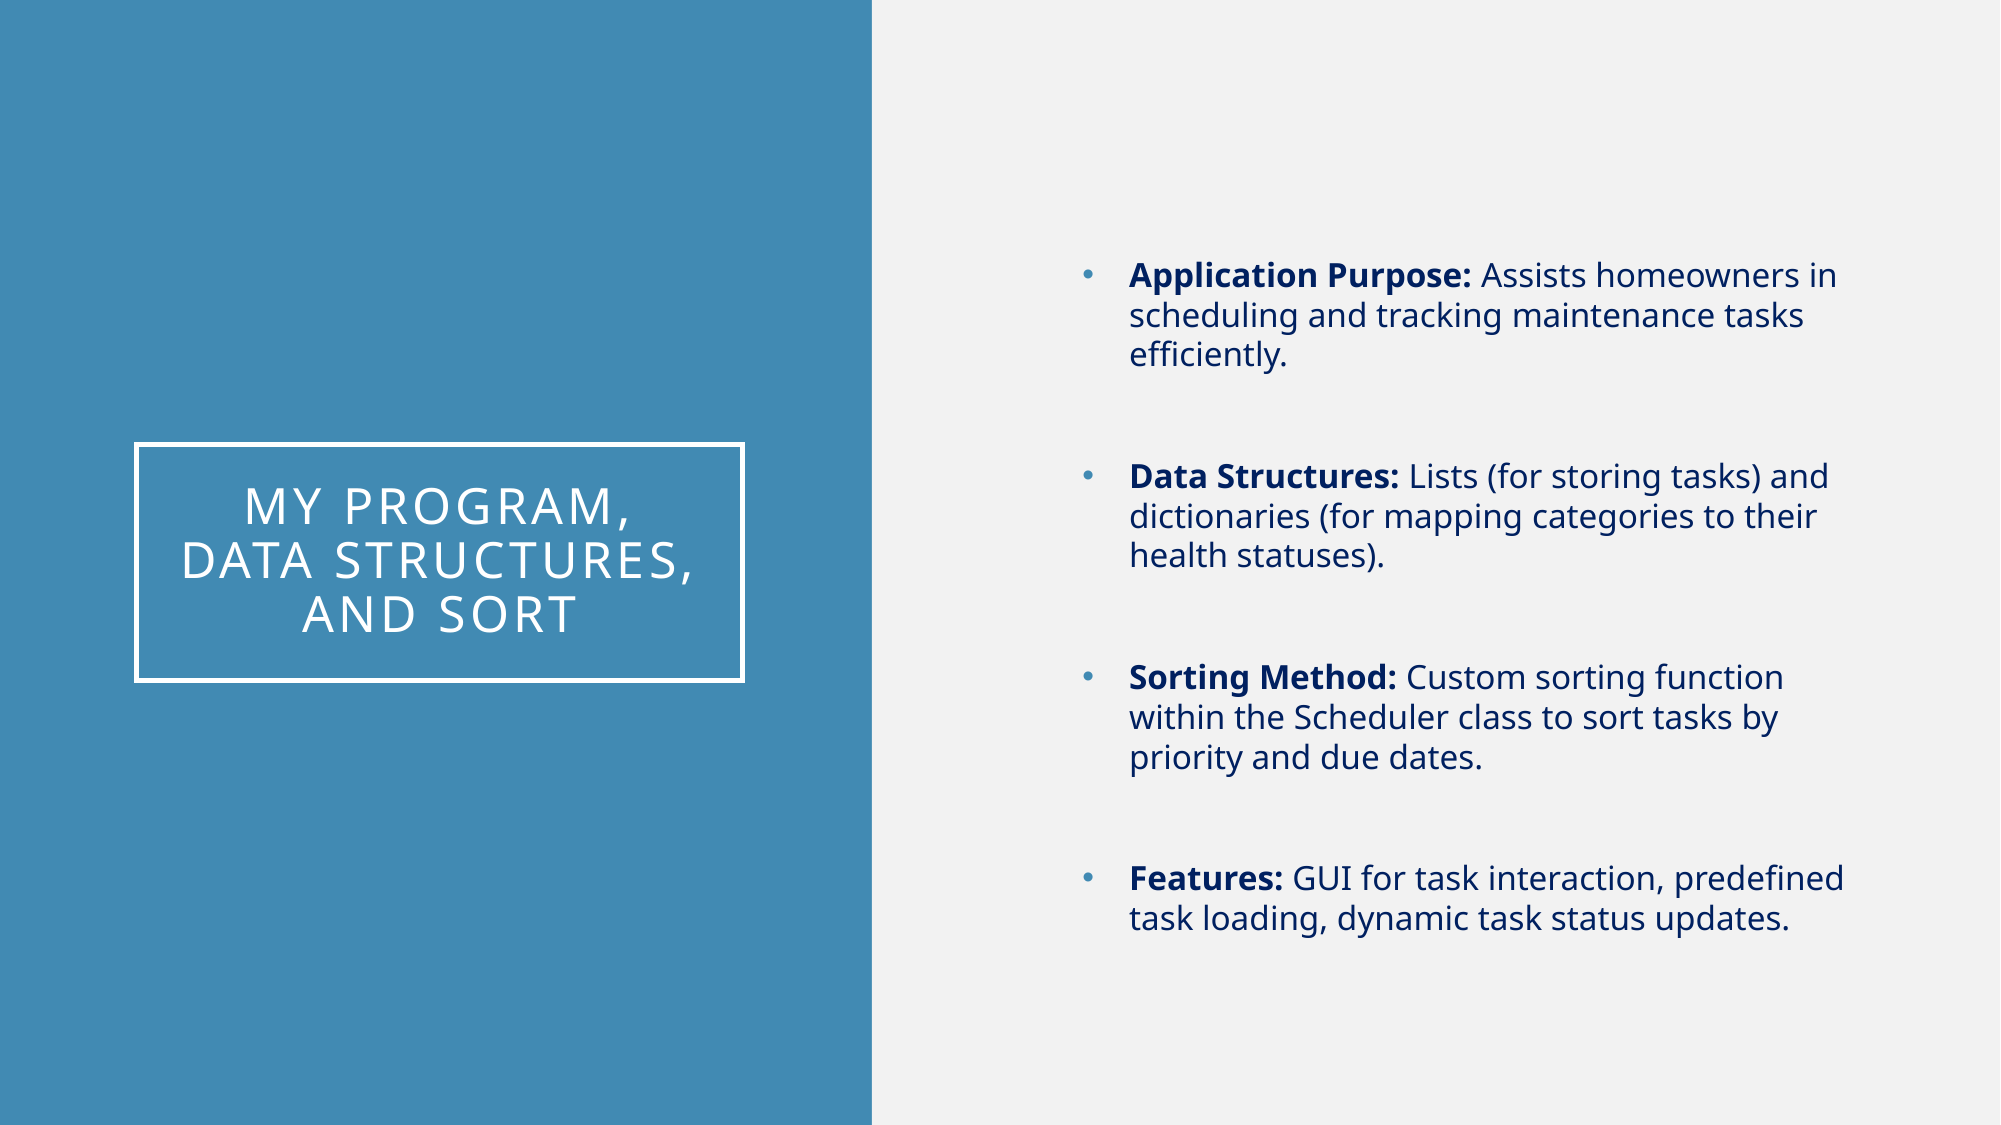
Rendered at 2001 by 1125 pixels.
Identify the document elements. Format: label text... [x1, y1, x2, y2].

list Application Purpose: Assists homeowners in scheduling and tracking maintenance tasks efficiently. Data Structures: Lists (for storing tasks) and dictionaries (for mapping categories to their health statuses). Sorting Method: Custom sorting function within the Scheduler class to sort tasks by priority and due dates. Features: GUI for task interaction, predefined task loading, dynamic task status updates. [992, 131, 1880, 994]
text_box [871, 0, 2000, 1125]
title MY PROGRAM, DATA STRUCTURES, AND SORT [134, 442, 745, 683]
